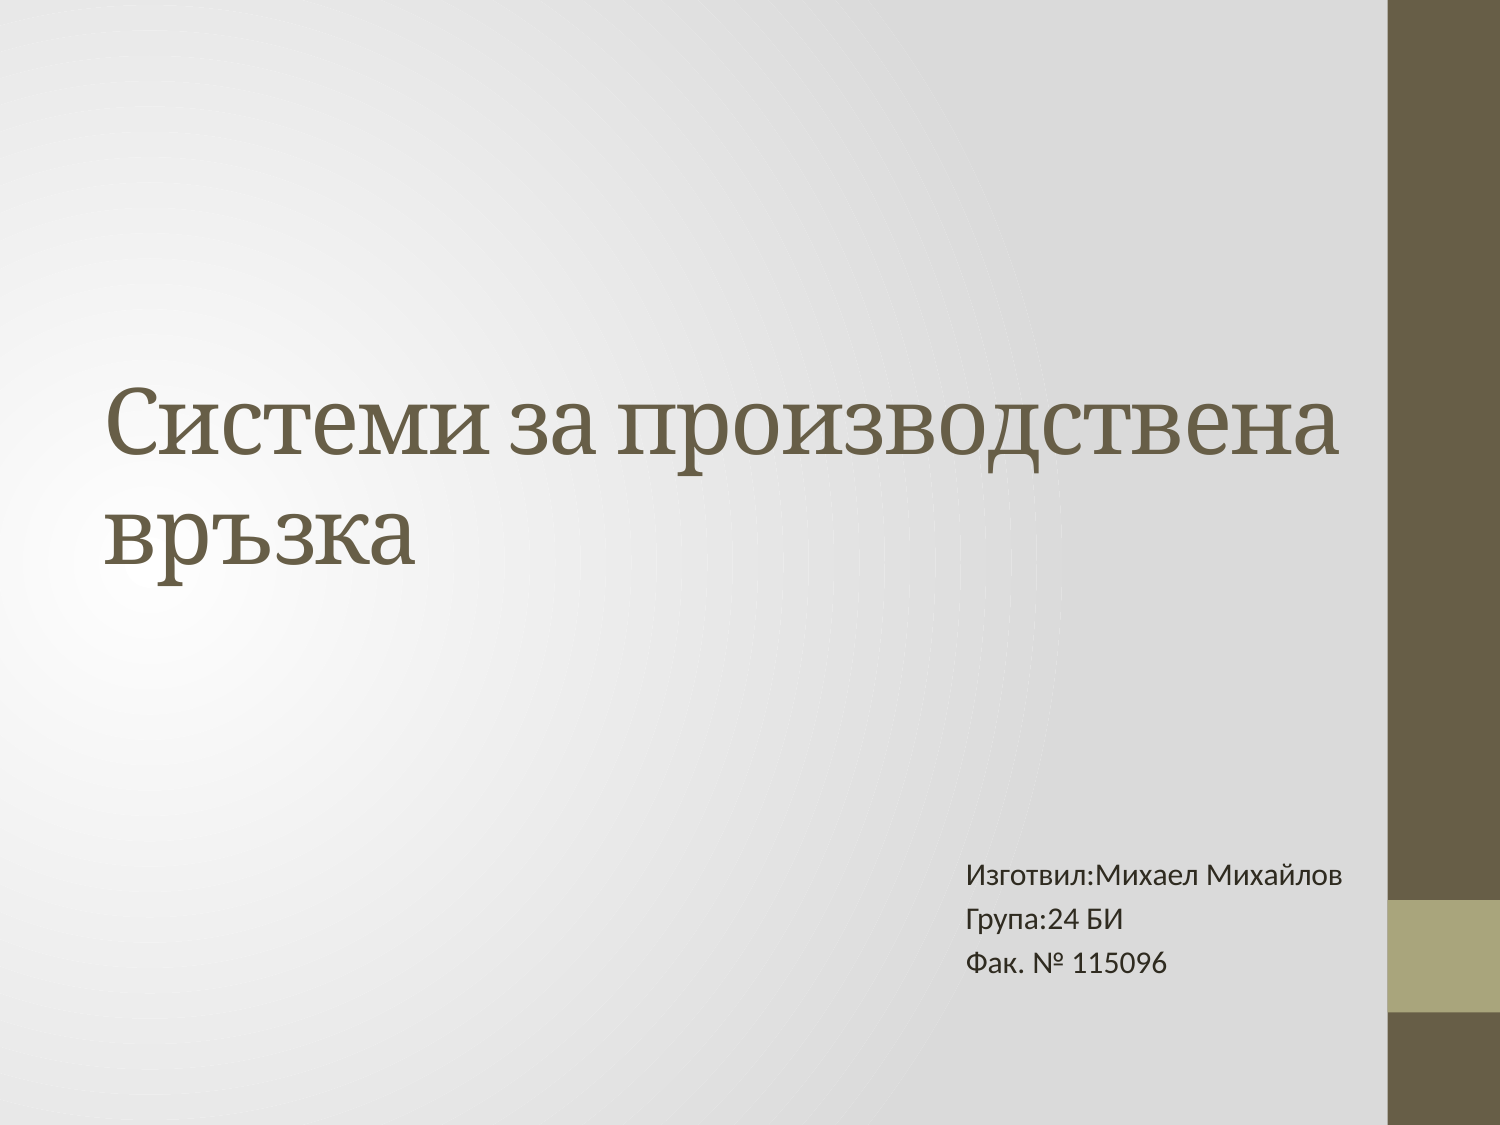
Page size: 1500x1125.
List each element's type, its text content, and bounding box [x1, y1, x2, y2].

subtitle Изготвил:Михаел Михайлов Група:24 БИ Фак. № 115096 [950, 846, 1500, 988]
title Системи за производствена връзка [88, 349, 1364, 591]
